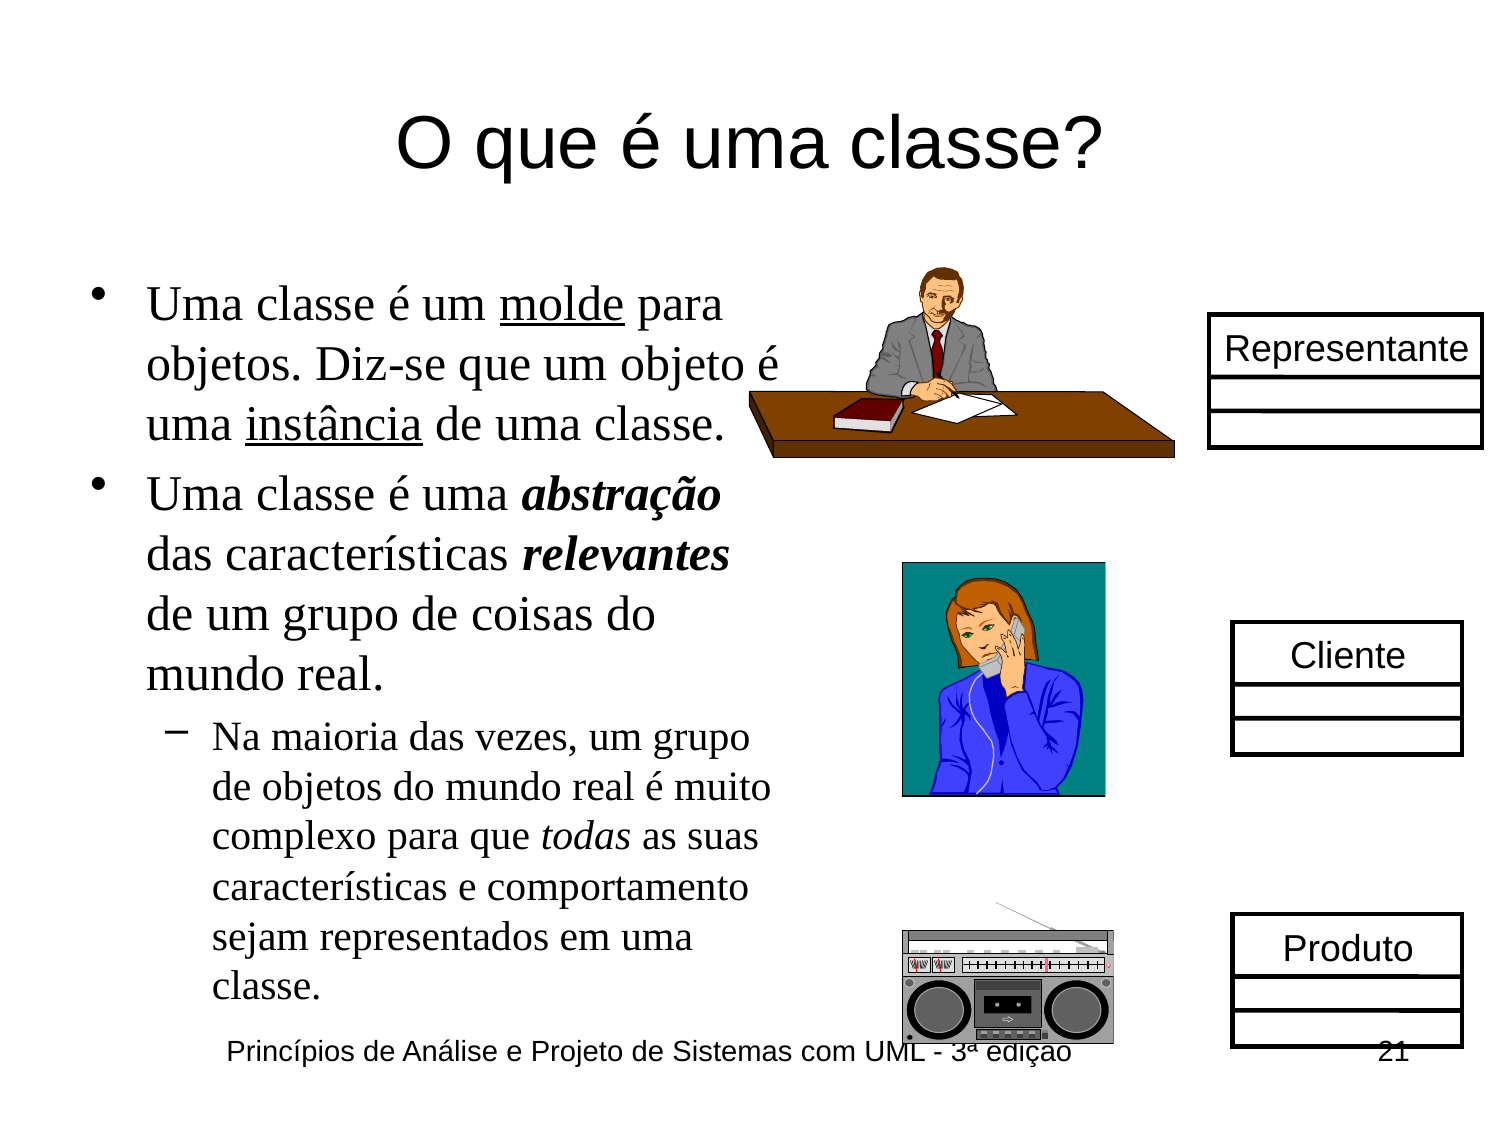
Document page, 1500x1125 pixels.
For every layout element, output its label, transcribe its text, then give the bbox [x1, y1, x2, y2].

footer Princípios de Análise e Projeto de Sistemas com UML - 3ª edição [74, 1024, 1226, 1103]
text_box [1232, 621, 1463, 755]
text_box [1208, 314, 1483, 448]
list Uma classe é um molde para objetos. Diz-se que um objeto é uma instância de uma classe. Uma classe é uma abstração das características relevantes de um grupo de coisas do mundo real. Na maioria das vezes, um grupo de objetos do mundo real é muito complexo para que todas as suas características e comportamento sejam representados em uma classe. [74, 262, 798, 1071]
title O que é uma classe? [74, 44, 1426, 233]
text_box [901, 901, 1114, 1044]
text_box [901, 562, 1106, 797]
slide_number 21 [1237, 1055, 1426, 1103]
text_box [1232, 913, 1463, 1048]
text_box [748, 266, 1175, 459]
